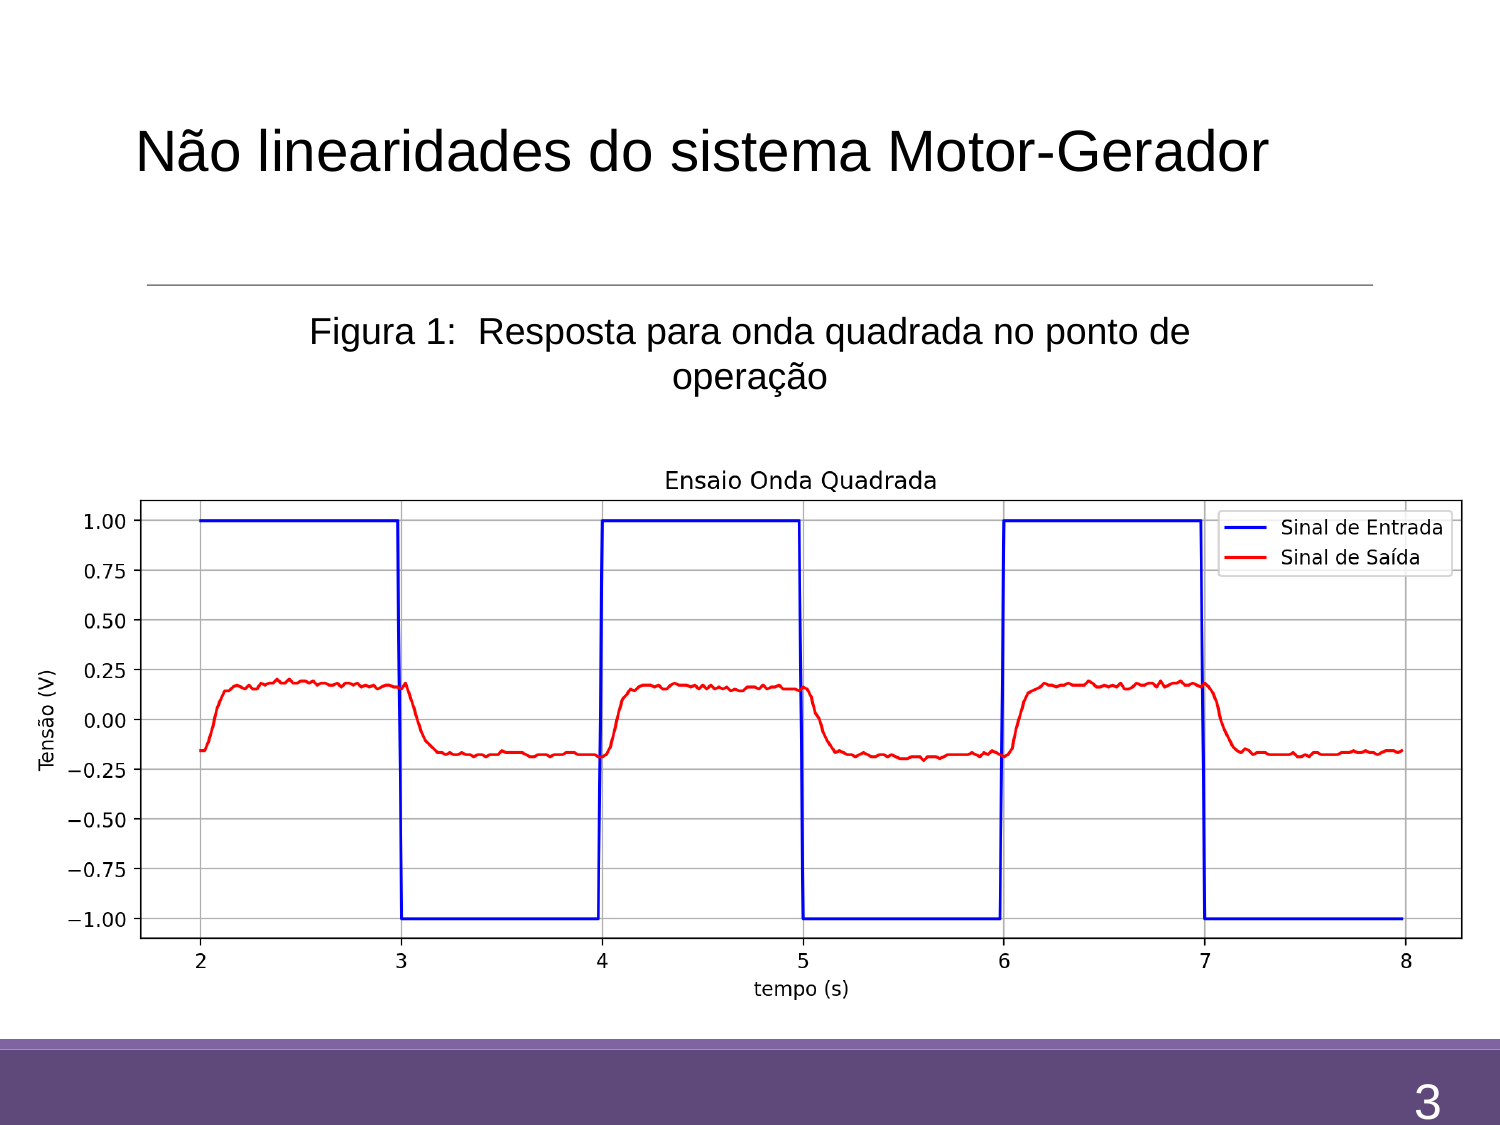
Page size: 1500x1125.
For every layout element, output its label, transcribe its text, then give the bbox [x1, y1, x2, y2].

text_box Figura 1: Resposta para onda quadrada no ponto de operação [281, 299, 1219, 442]
text_box Não linearidades do sistema Motor-Gerador [135, 46, 1373, 285]
text_box 3 [1399, 1061, 1500, 1125]
picture [24, 456, 1476, 1014]
